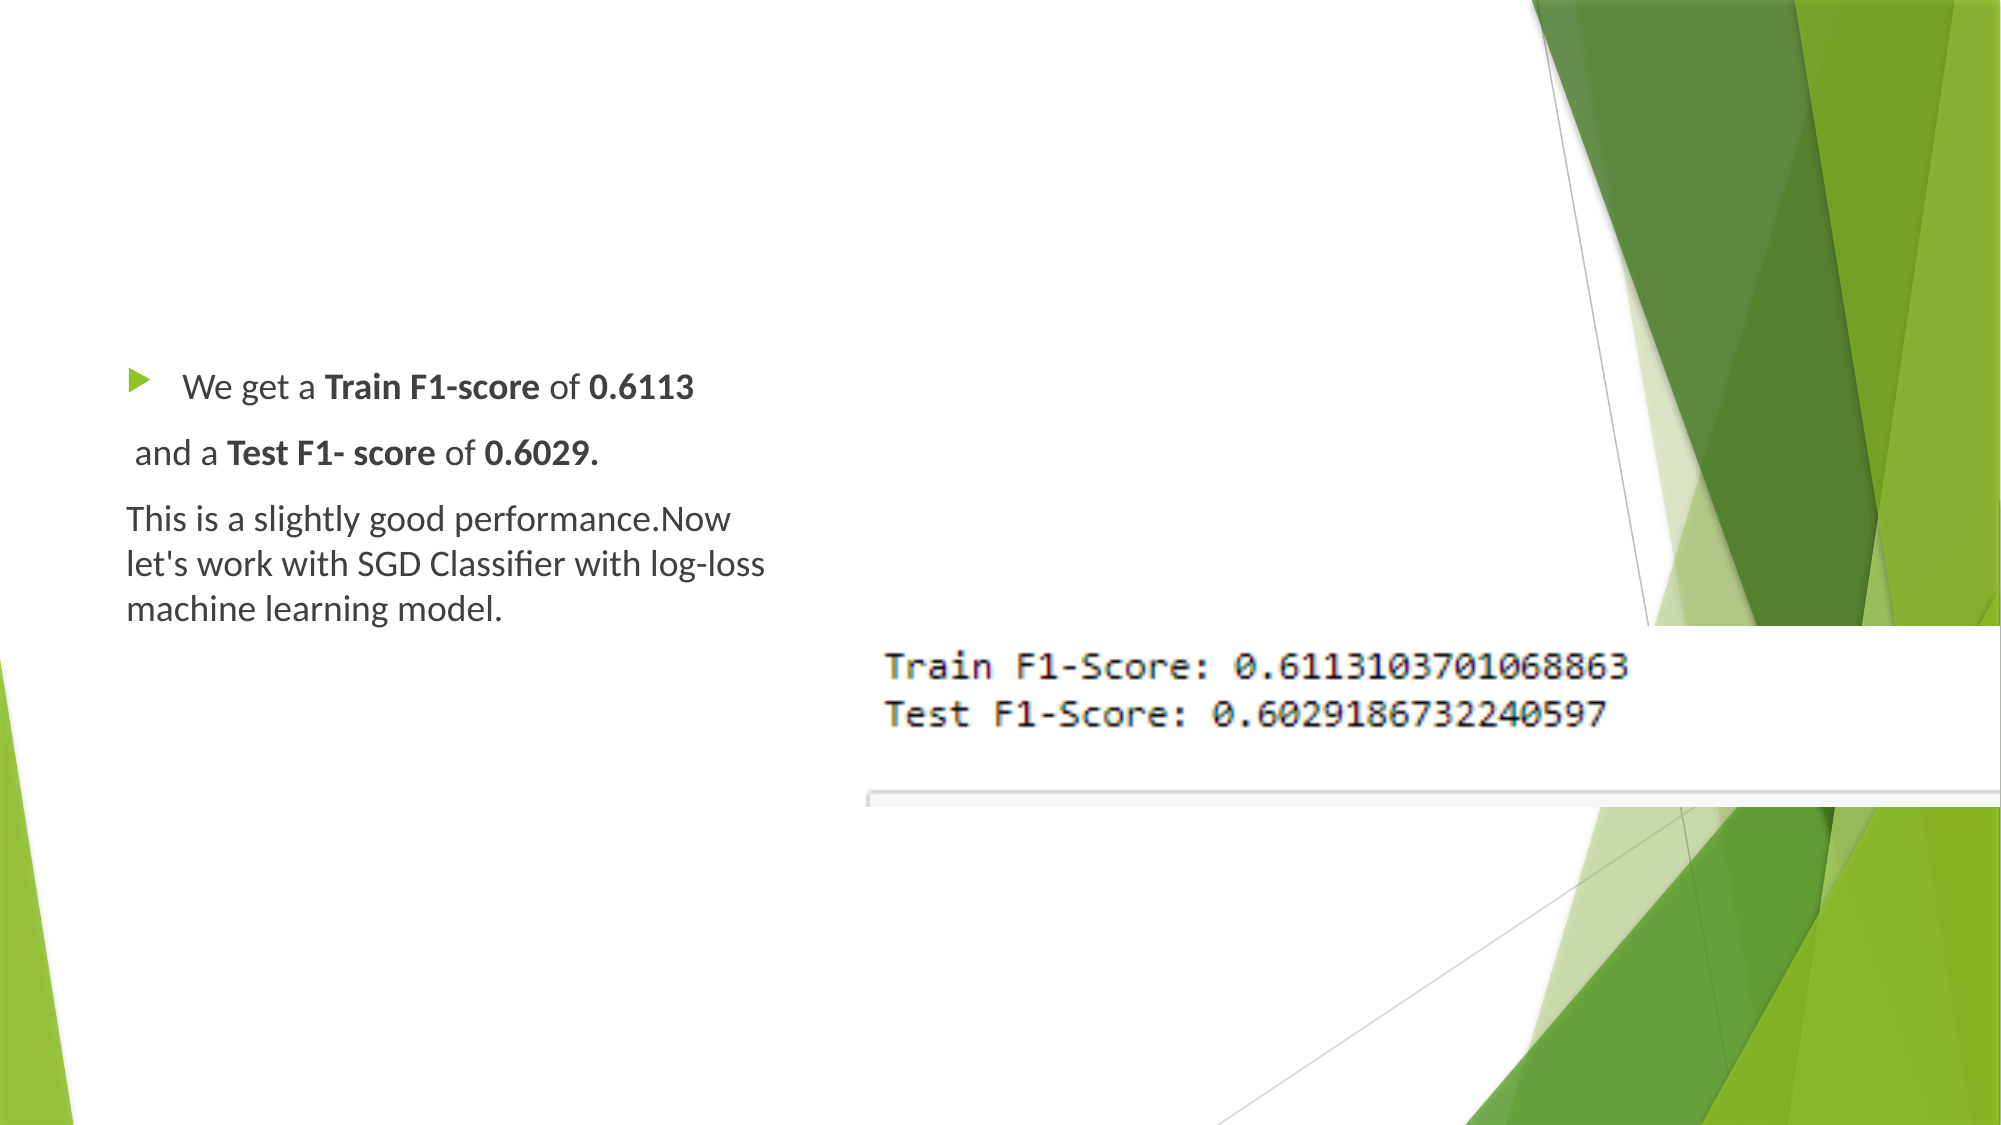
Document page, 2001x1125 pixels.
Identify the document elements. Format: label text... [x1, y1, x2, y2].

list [858, 625, 2000, 807]
list We get a Train F1-score of 0.6113 and a Test F1- score of 0.6029. This is a slightly good performance.Now let's work with SGD Classifier with log-loss machine learning model. [111, 354, 798, 992]
